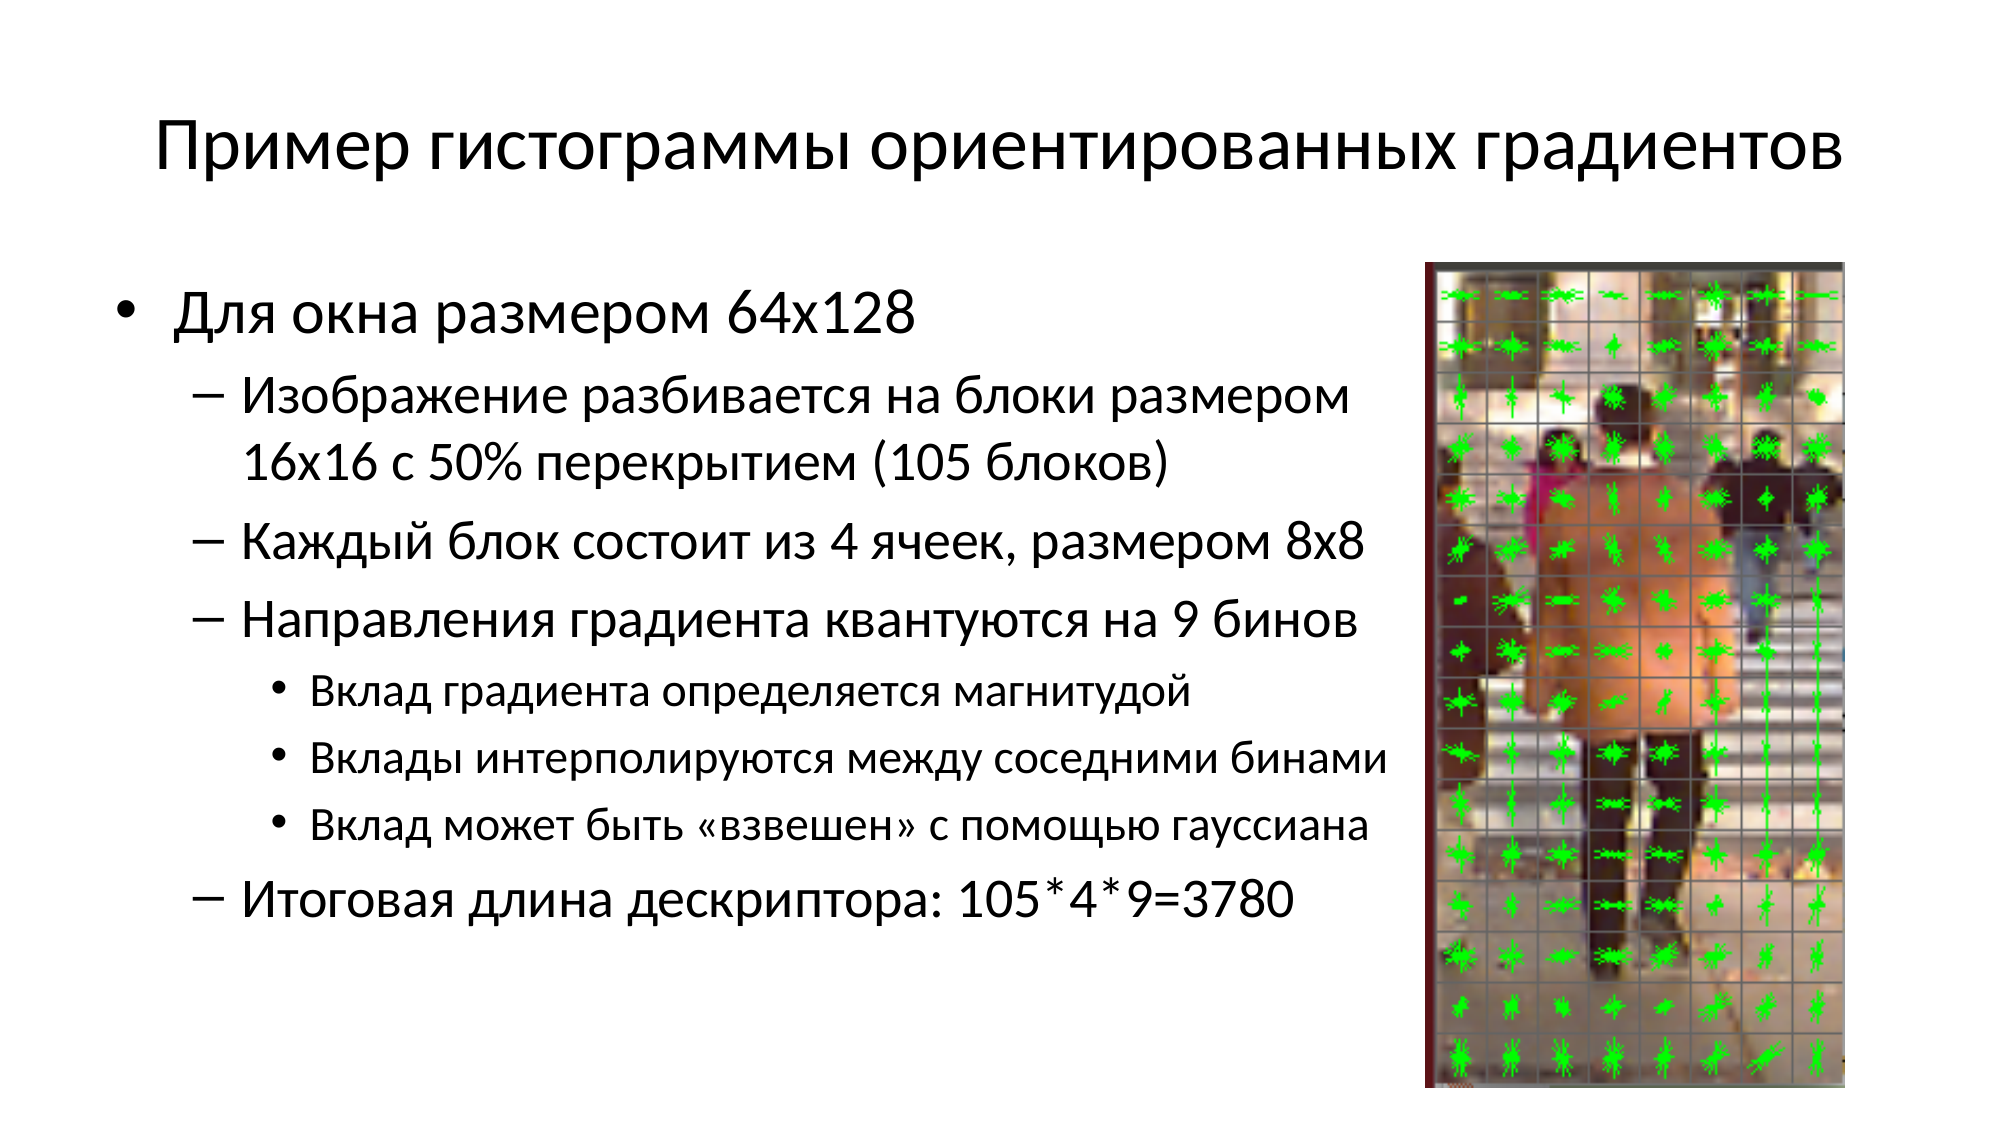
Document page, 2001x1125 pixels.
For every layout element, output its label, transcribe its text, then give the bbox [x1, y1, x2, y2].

title Пример гистограммы ориентированных градиентов [99, 45, 1900, 233]
picture [1424, 262, 1845, 1088]
list Для окна размером 64x128 Изображение разбивается на блоки размером 16x16 c 50% перекрытием (105 блоков) Каждый блок состоит из 4 ячеек, размером 8x8 Направления градиента квантуются на 9 бинов Вклад градиента определяется магнитудой Вклады интерполируются между соседними бинами Вклад может быть «взвешен» с помощью гауссиана Итоговая длина дескриптора: 105*4*9=3780 [99, 262, 1422, 1005]
